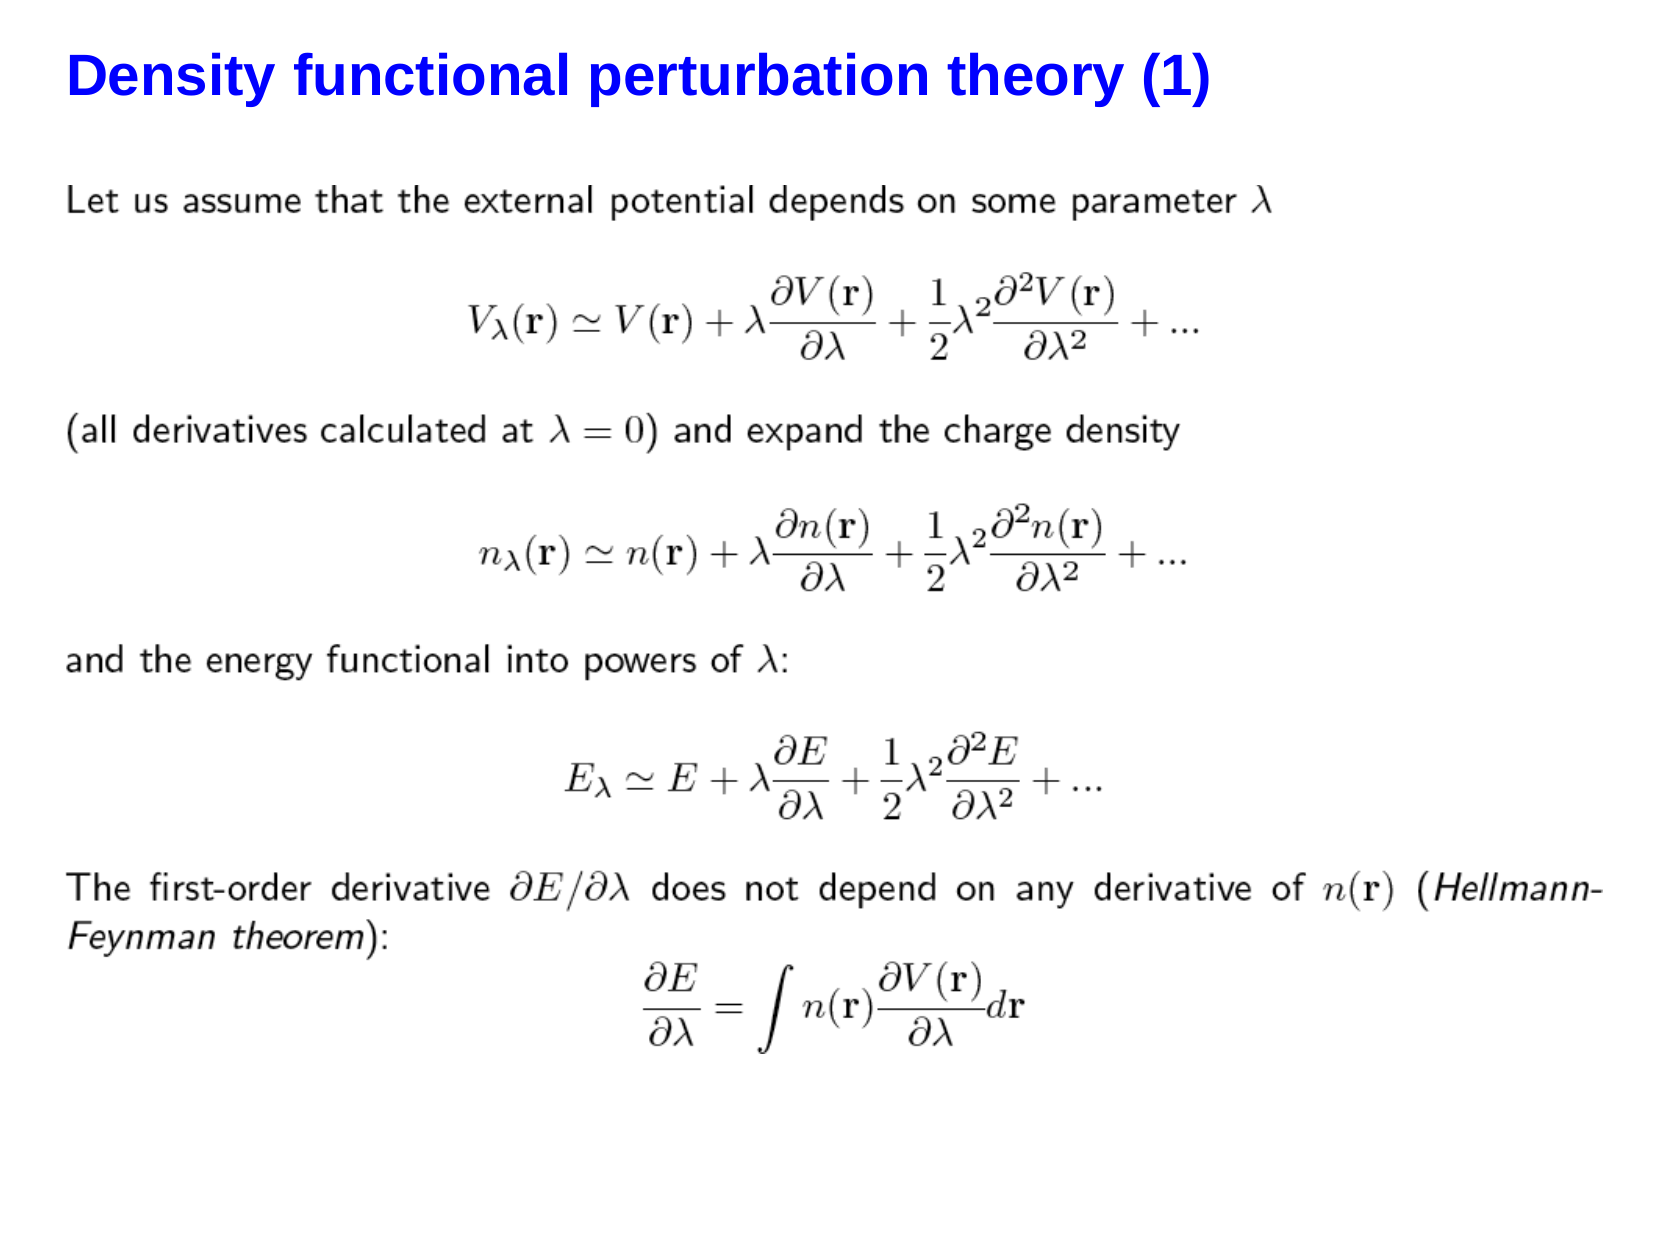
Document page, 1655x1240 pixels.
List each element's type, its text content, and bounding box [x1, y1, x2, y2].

title Density functional perturbation theory (1) [63, 35, 1291, 185]
picture [64, 184, 1603, 1055]
